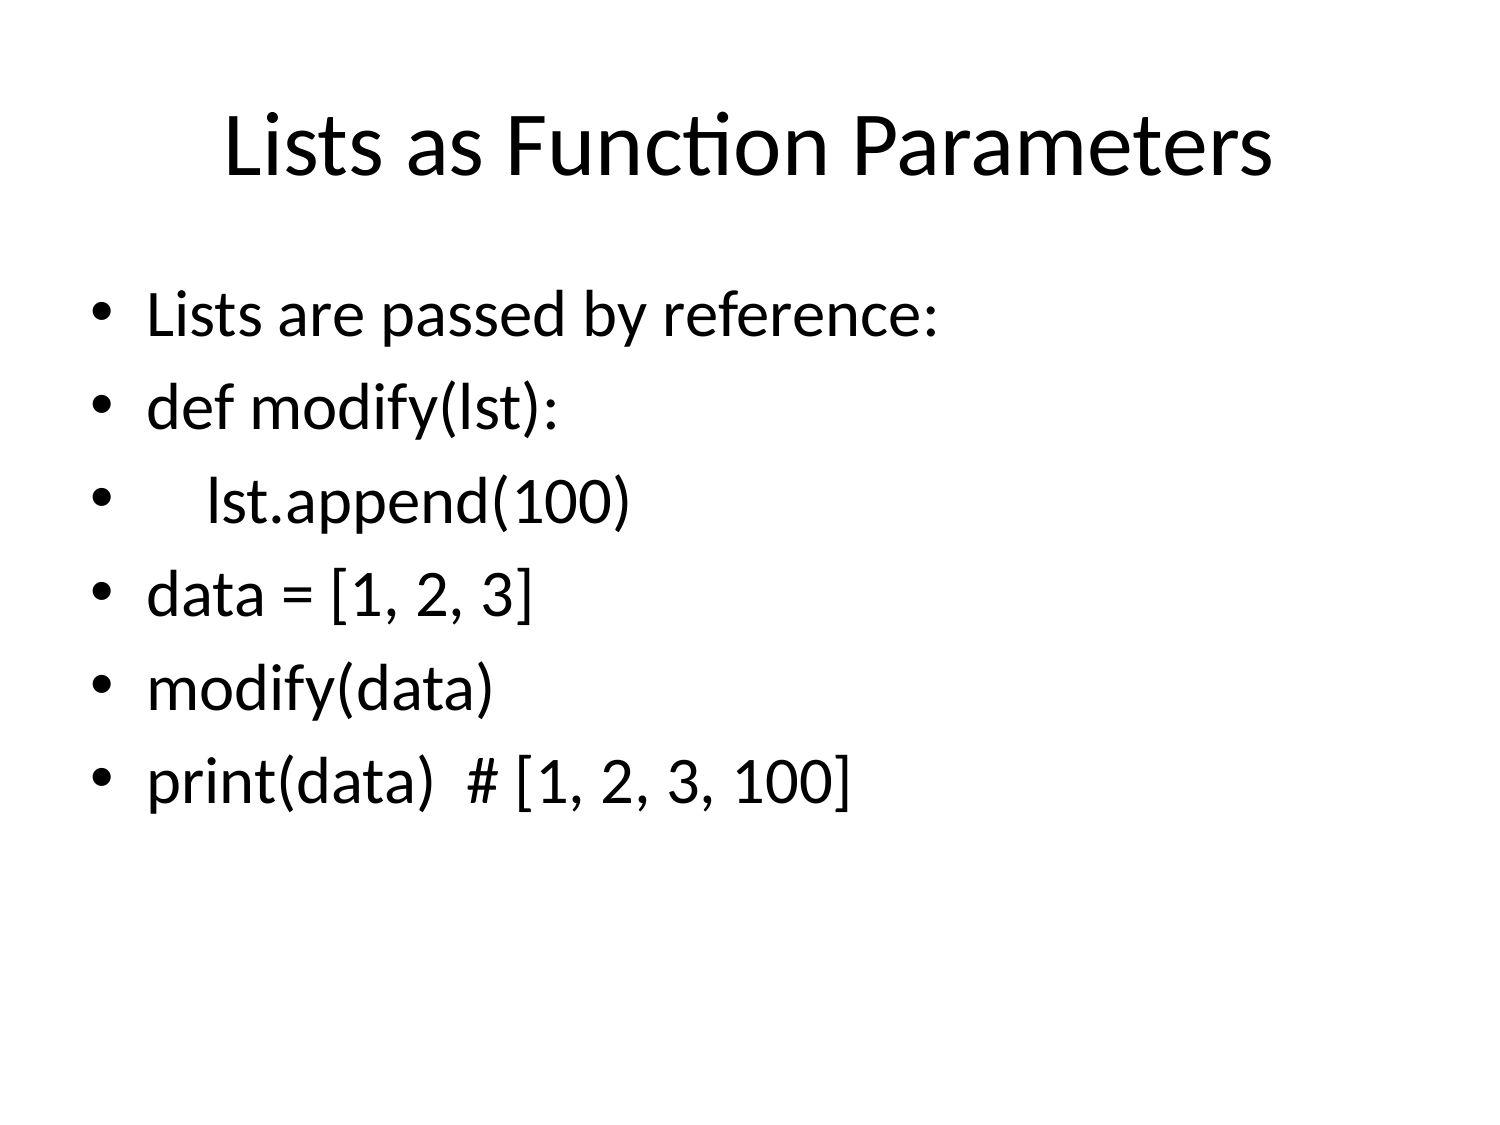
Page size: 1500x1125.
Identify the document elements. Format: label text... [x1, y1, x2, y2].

list Lists are passed by reference: def modify(lst): lst.append(100) data = [1, 2, 3] modify(data) print(data) # [1, 2, 3, 100] [75, 262, 1425, 1005]
title Lists as Function Parameters [75, 45, 1425, 233]
